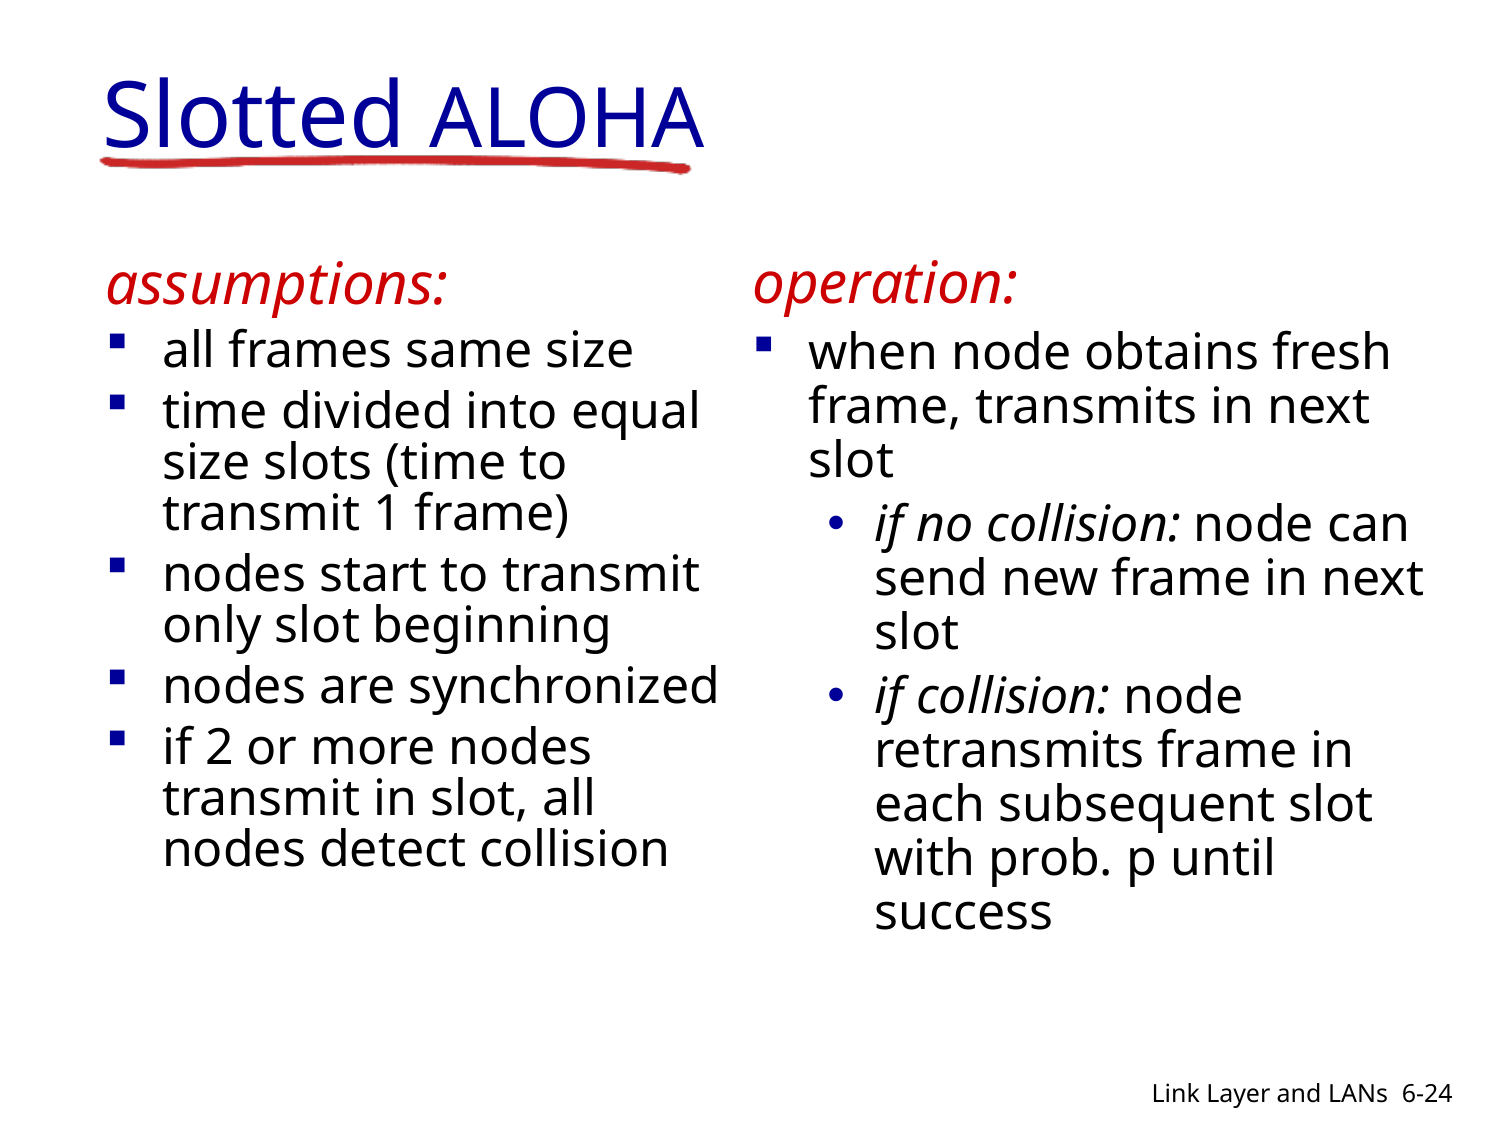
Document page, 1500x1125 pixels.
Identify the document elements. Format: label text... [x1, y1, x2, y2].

list assumptions: all frames same size time divided into equal size slots (time to transmit 1 frame) nodes start to transmit only slot beginning nodes are synchronized if 2 or more nodes transmit in slot, all nodes detect collision [90, 249, 746, 1013]
list operation: when node obtains fresh frame, transmits in next slot if no collision: node can send new frame in next slot if collision: node retransmits frame in each subsequent slot with prob. p until success [737, 246, 1449, 1009]
picture [97, 150, 698, 180]
footer Link Layer and LANs [1045, 1069, 1404, 1110]
slide_number 6-24 [1387, 1069, 1478, 1115]
title Slotted ALOHA [87, 17, 901, 205]
